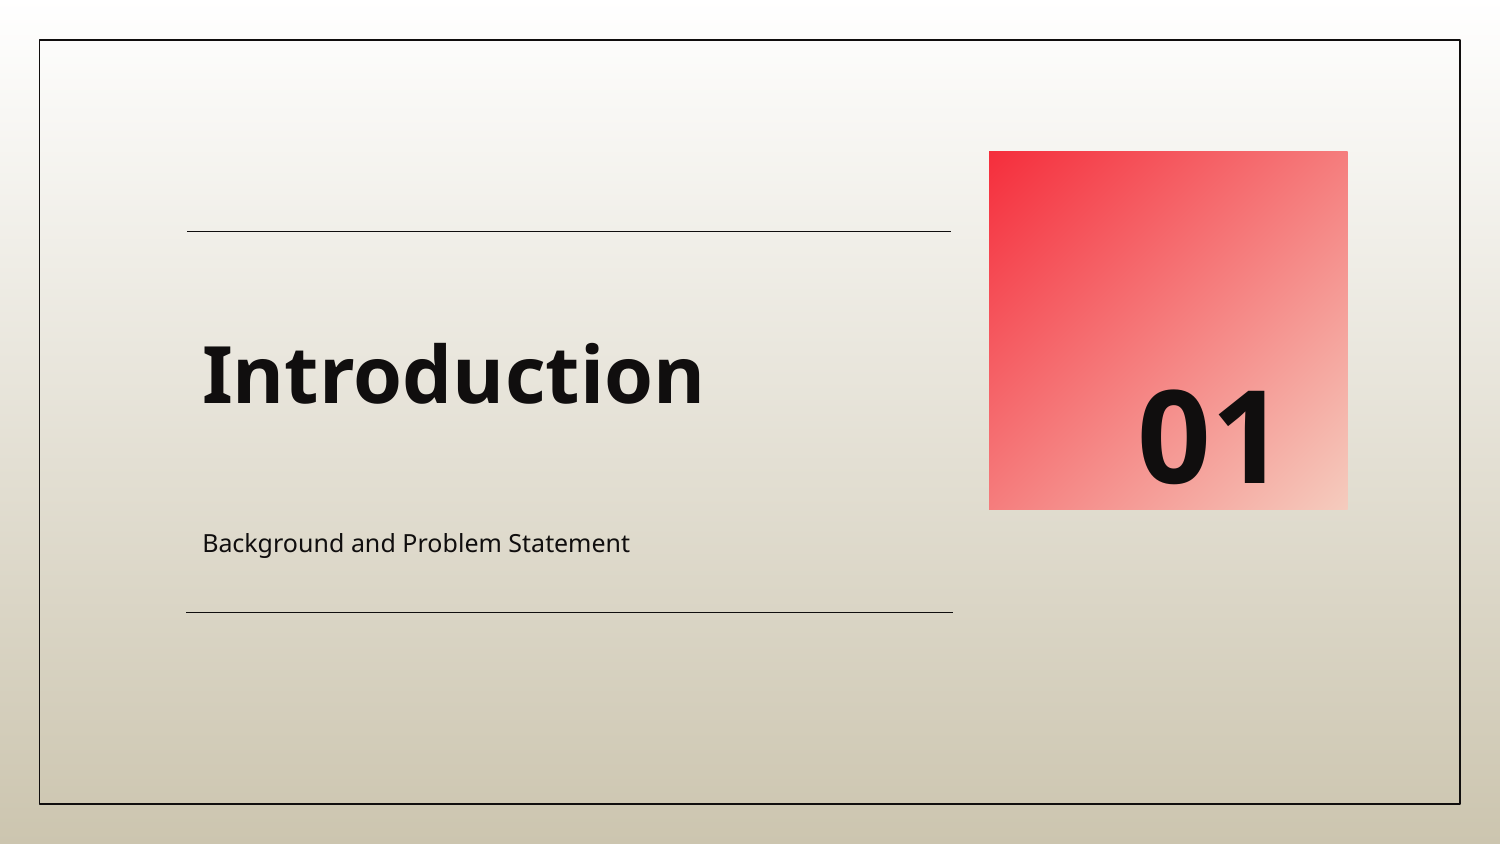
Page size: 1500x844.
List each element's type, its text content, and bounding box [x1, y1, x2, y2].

text_box [989, 151, 1348, 510]
subtitle Background and Problem Statement [187, 491, 815, 593]
title Introduction [187, 270, 1003, 473]
title 01 [1063, 362, 1361, 501]
